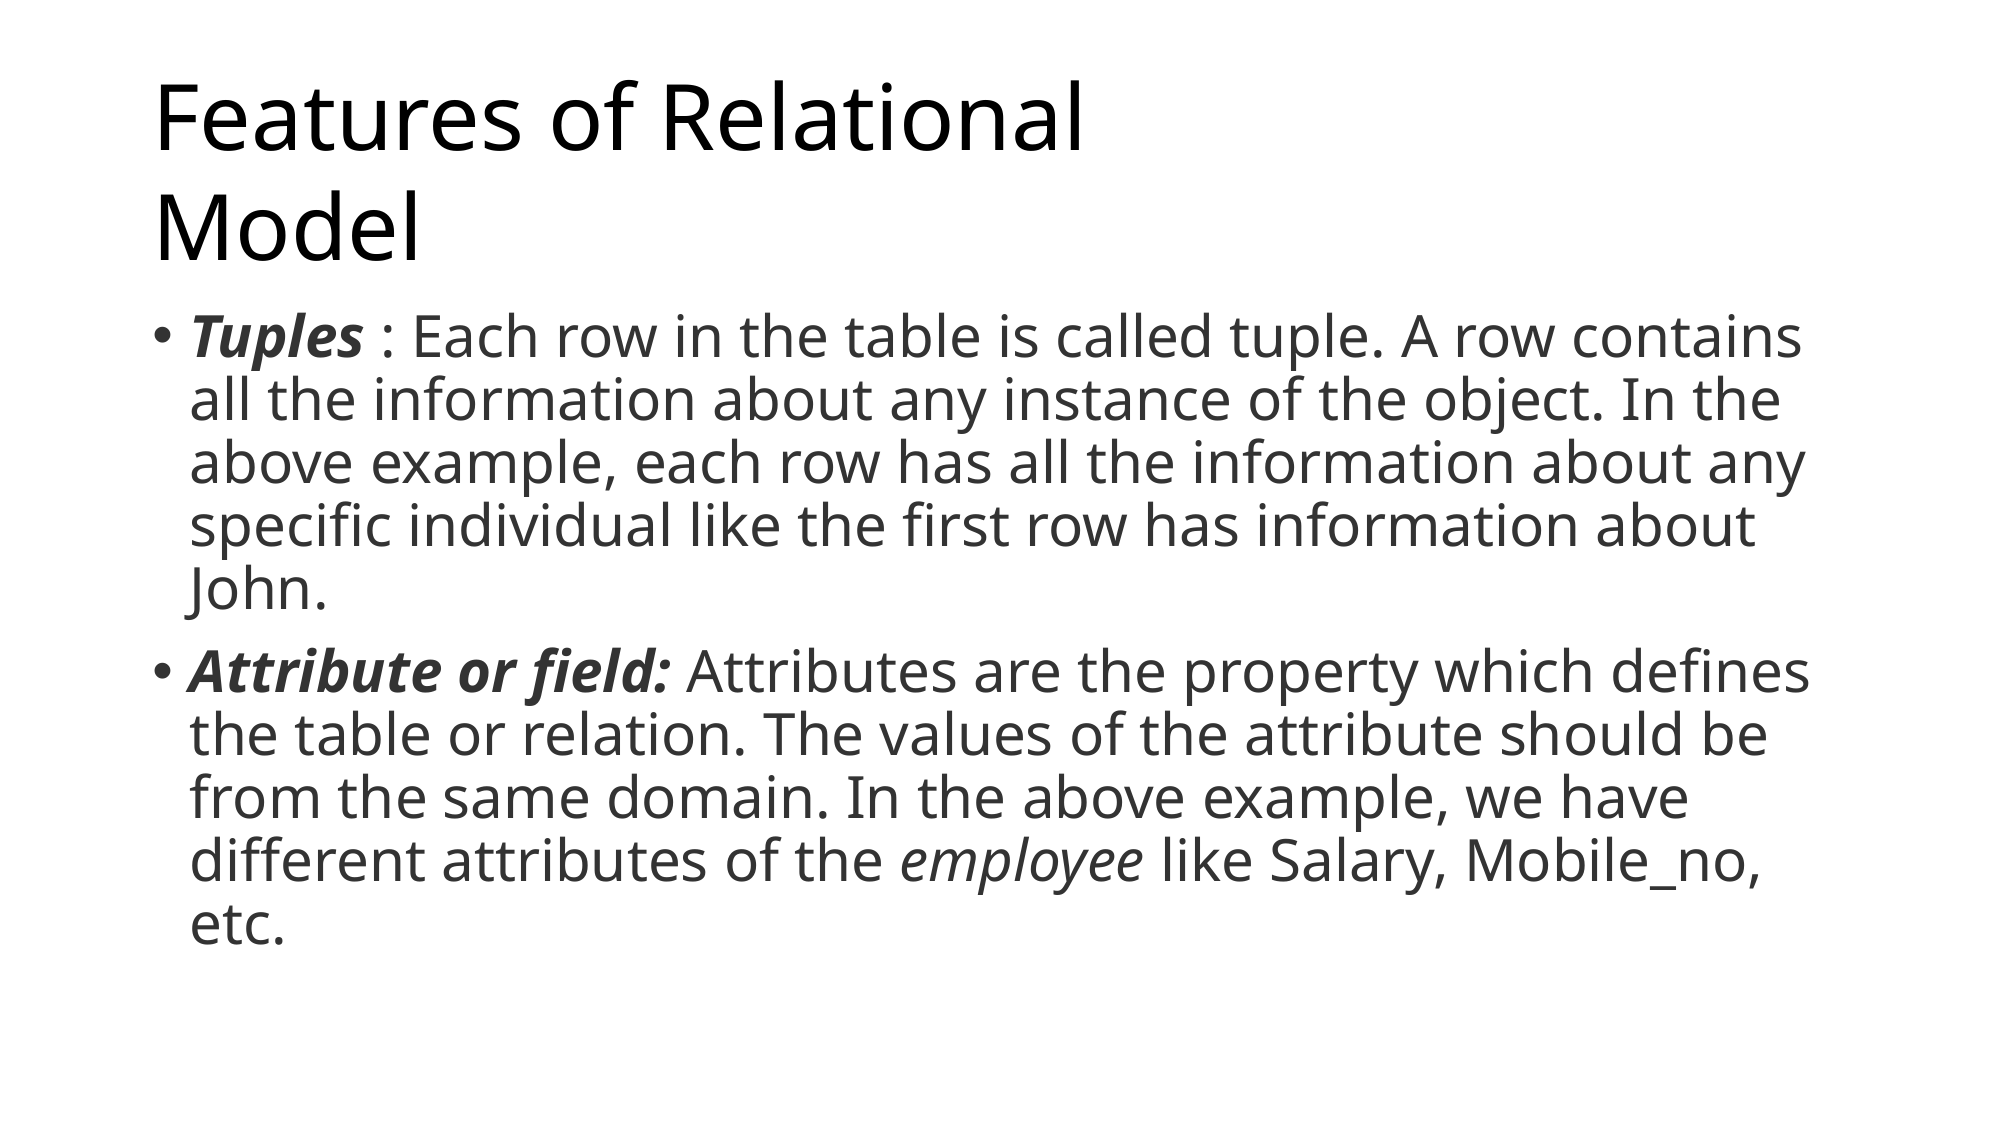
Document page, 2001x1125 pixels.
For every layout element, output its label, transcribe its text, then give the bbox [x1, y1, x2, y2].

title Features of Relational Model [137, 51, 1237, 287]
list Tuples : Each row in the table is called tuple. A row contains all the information about any instance of the object. In the above example, each row has all the information about any specific individual like the first row has information about John. Attribute or field: Attributes are the property which defines the table or relation. The values of the attribute should be from the same domain. In the above example, we have different attributes of the employee like Salary, Mobile_no, etc. [137, 299, 1863, 1014]
